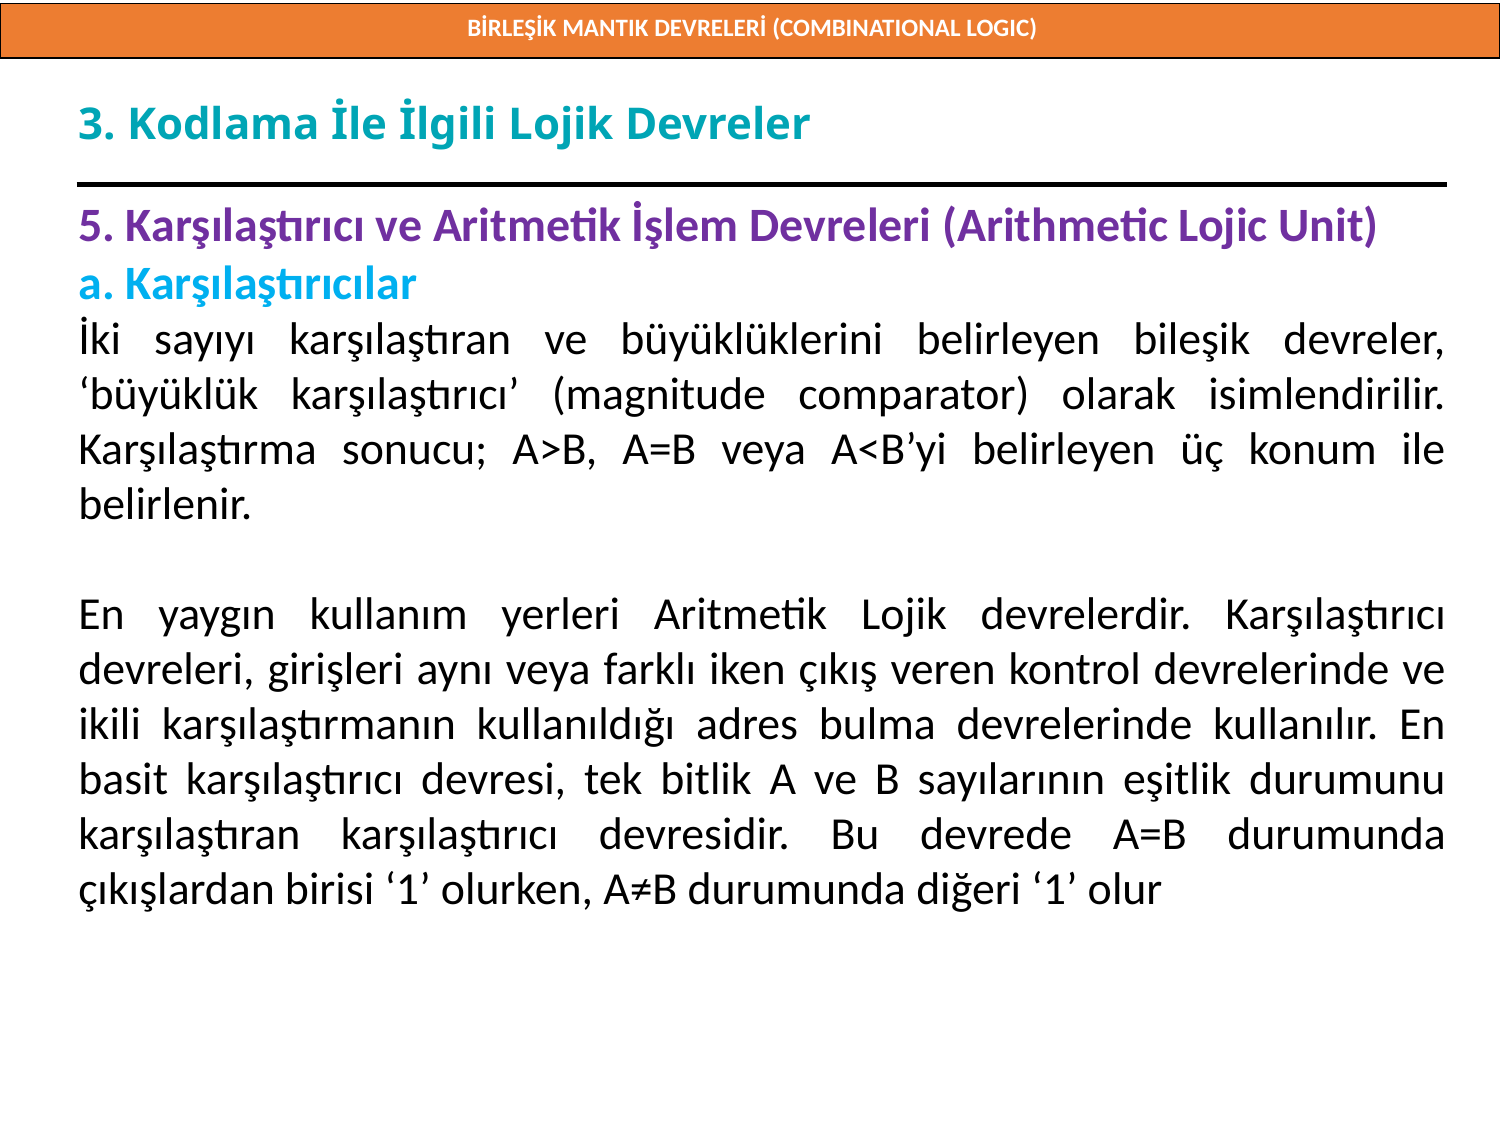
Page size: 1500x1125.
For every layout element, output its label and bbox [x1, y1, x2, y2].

text_box [0, 3, 1500, 1111]
